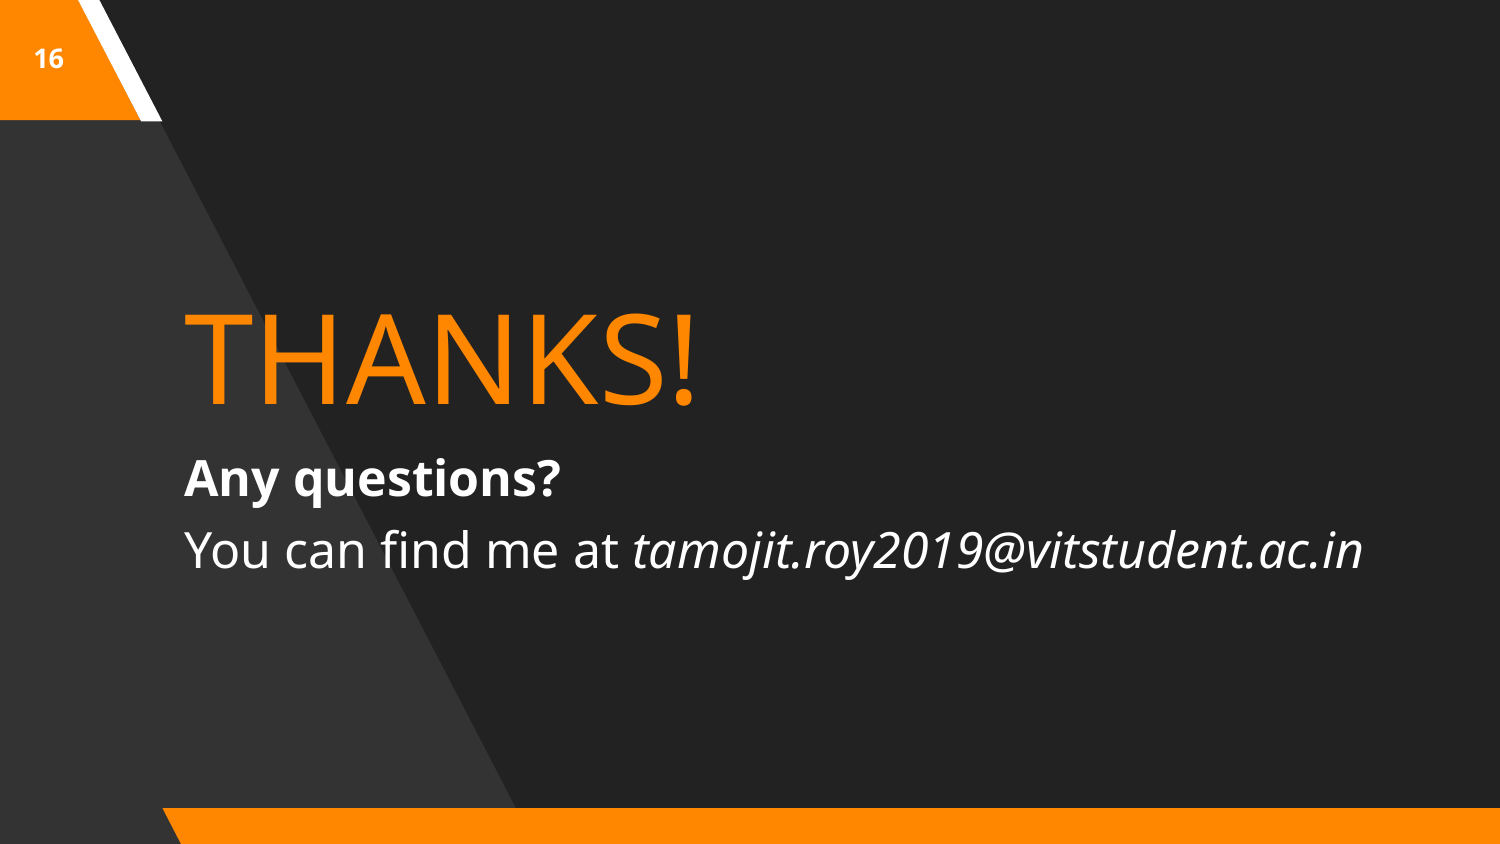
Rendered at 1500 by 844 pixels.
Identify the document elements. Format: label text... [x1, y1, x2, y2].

subtitle Any questions? You can find me at tamojit.roy2019@vitstudent.ac.in [169, 431, 1412, 622]
slide_number 16 [0, 0, 98, 121]
title THANKS! [169, 259, 1265, 431]
